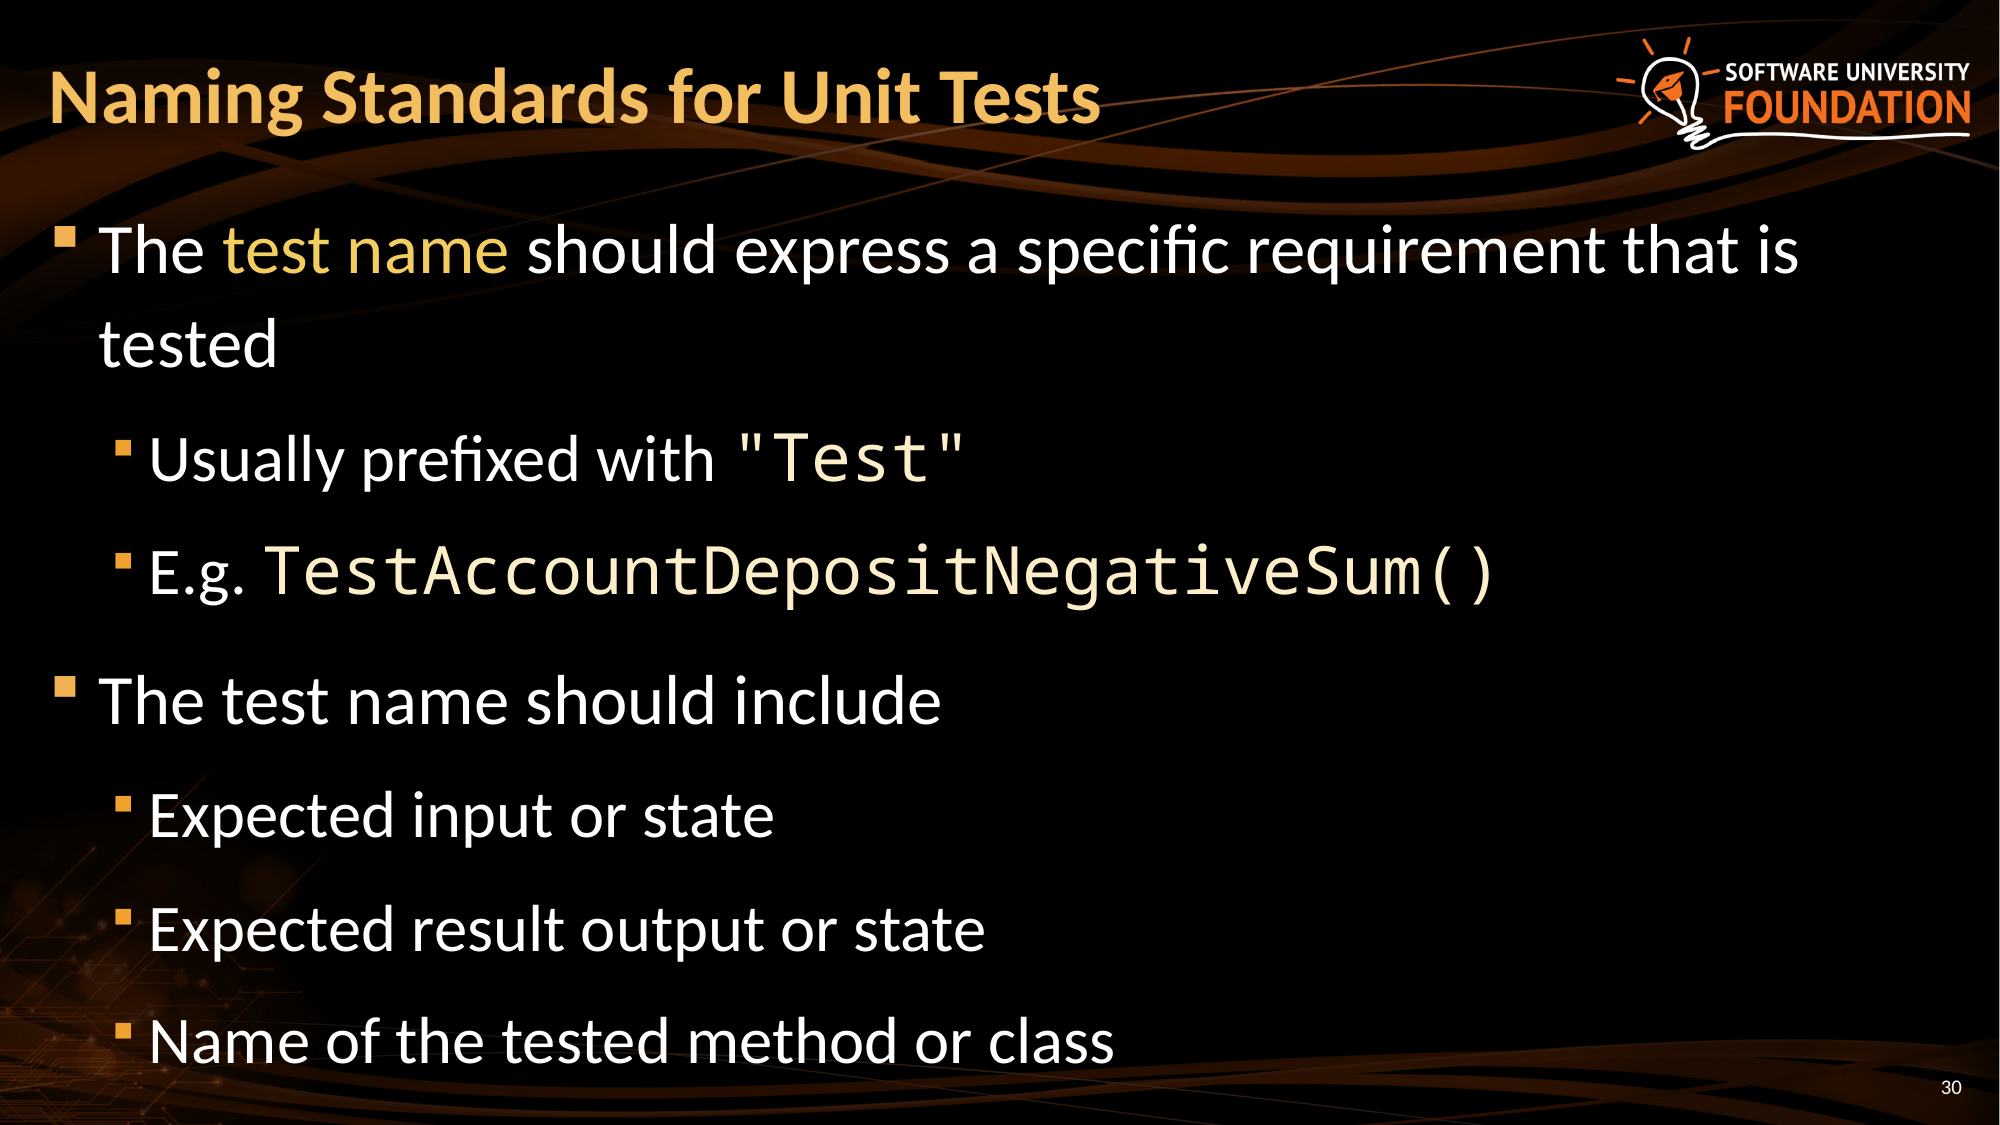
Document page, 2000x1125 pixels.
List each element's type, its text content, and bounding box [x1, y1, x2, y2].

list The test name should express a specific requirement that is tested Usually prefixed with "Test" E.g. TestAccountDepositNegativeSum() The test name should include Expected input or state Expected result output or state Name of the tested method or class [31, 188, 1968, 1103]
picture [0, 0, 2000, 1125]
title Naming Standards for Unit Tests [30, 6, 1602, 189]
